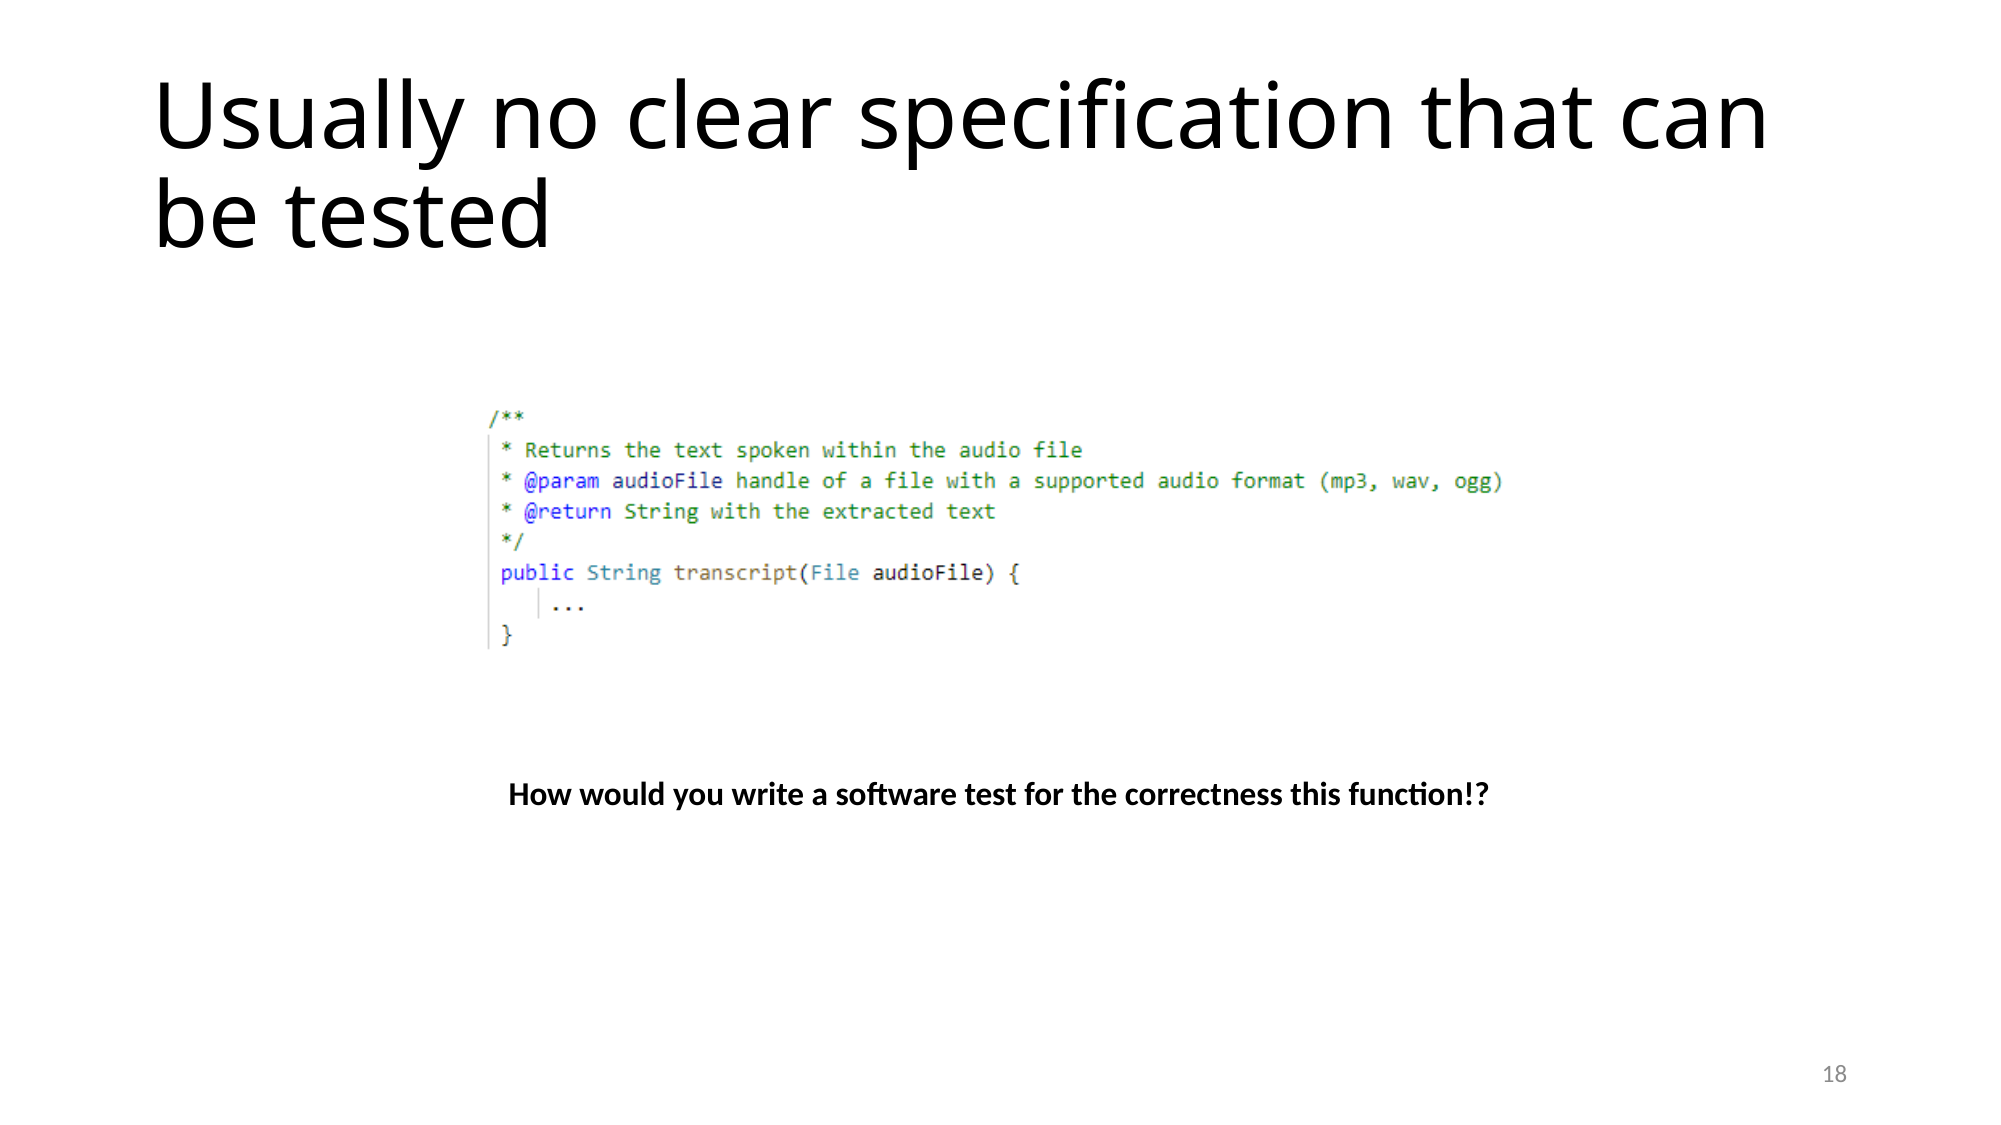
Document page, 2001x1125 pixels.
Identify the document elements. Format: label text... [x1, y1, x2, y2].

text_box How would you write a software test for the correctness this function!? [493, 765, 1507, 820]
title Usually no clear specification that can be tested [137, 59, 1863, 278]
slide_number 18 [1412, 1042, 1863, 1103]
picture [480, 398, 1520, 672]
